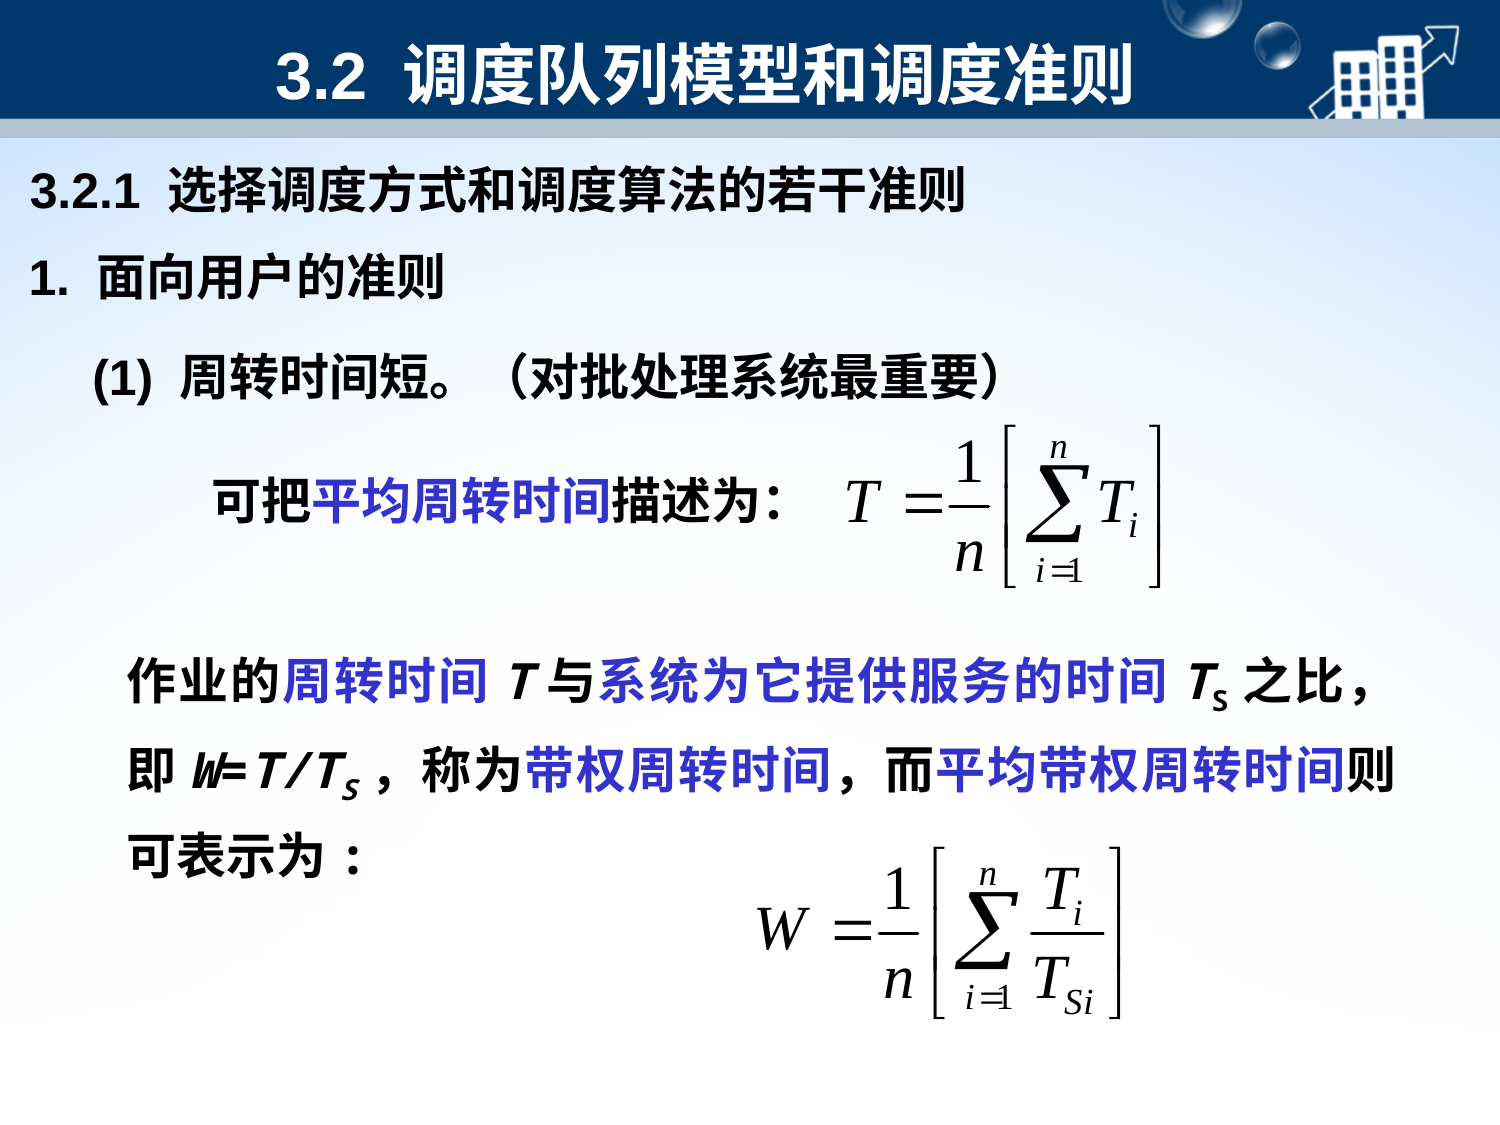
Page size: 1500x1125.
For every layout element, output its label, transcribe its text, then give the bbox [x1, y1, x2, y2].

picture [0, 0, 1500, 1125]
text_box 作业的周转时间T与系统为它提供服务的时间TS之比，即W=T/TS，称为带权周转时间，而平均带权周转时间则可表示为: [111, 621, 1412, 892]
text_box (1) 周转时间短。（对批处理系统最重要） [77, 349, 1157, 413]
text_box 1. 面向用户的准则 [13, 249, 574, 313]
title 3.2 调度队列模型和调度准则 [75, 45, 1338, 100]
text_box 可把平均周转时间描述为： [196, 462, 832, 538]
text_box 3.2.1 选择调度方式和调度算法的若干准则 [15, 162, 1095, 226]
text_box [749, 833, 1143, 1034]
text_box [837, 412, 1183, 601]
